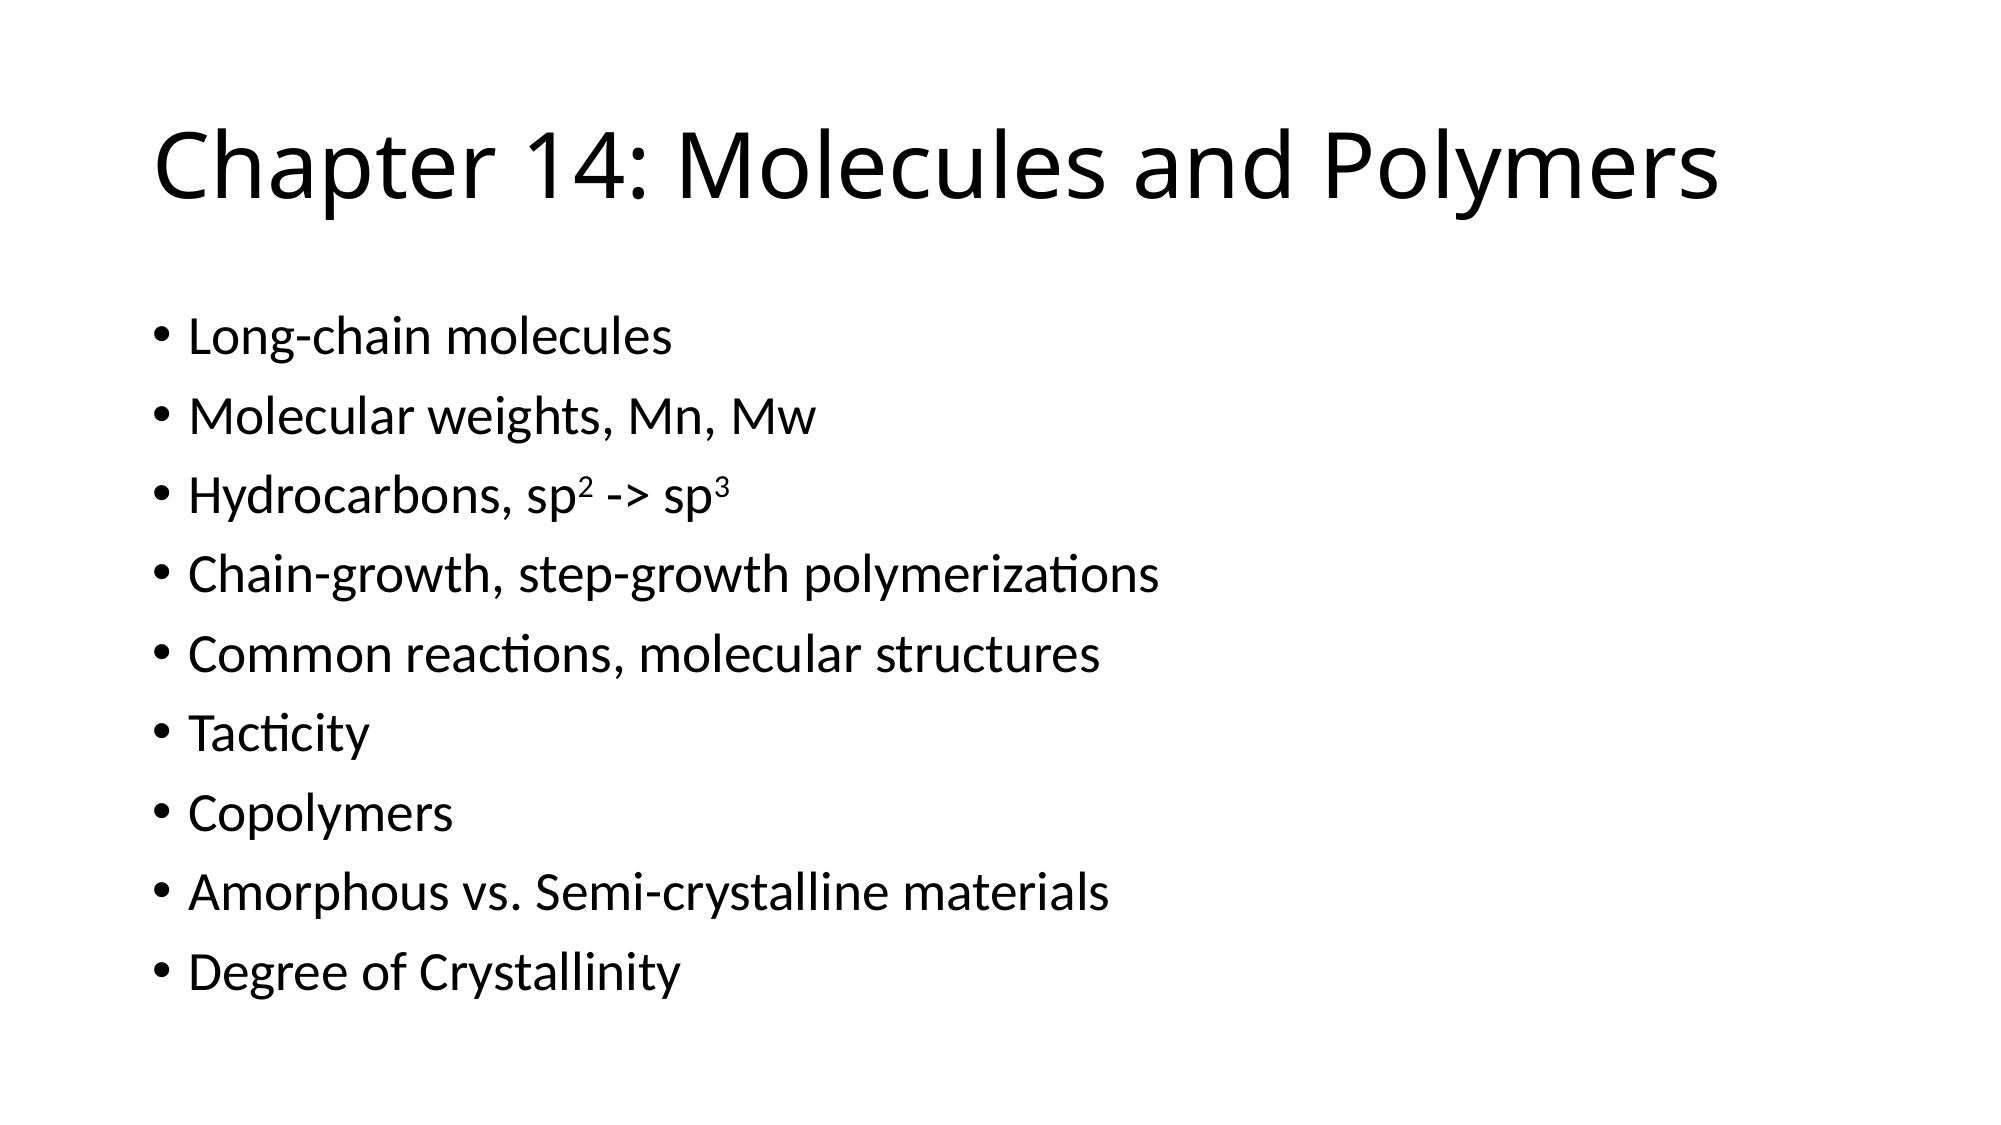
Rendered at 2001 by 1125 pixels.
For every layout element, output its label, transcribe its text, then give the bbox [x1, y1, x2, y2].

title Chapter 14: Molecules and Polymers [137, 59, 1863, 278]
list Long-chain molecules Molecular weights, Mn, Mw Hydrocarbons, sp2 -> sp3 Chain-growth, step-growth polymerizations Common reactions, molecular structures Tacticity Copolymers Amorphous vs. Semi-crystalline materials Degree of Crystallinity [137, 299, 1863, 1014]
